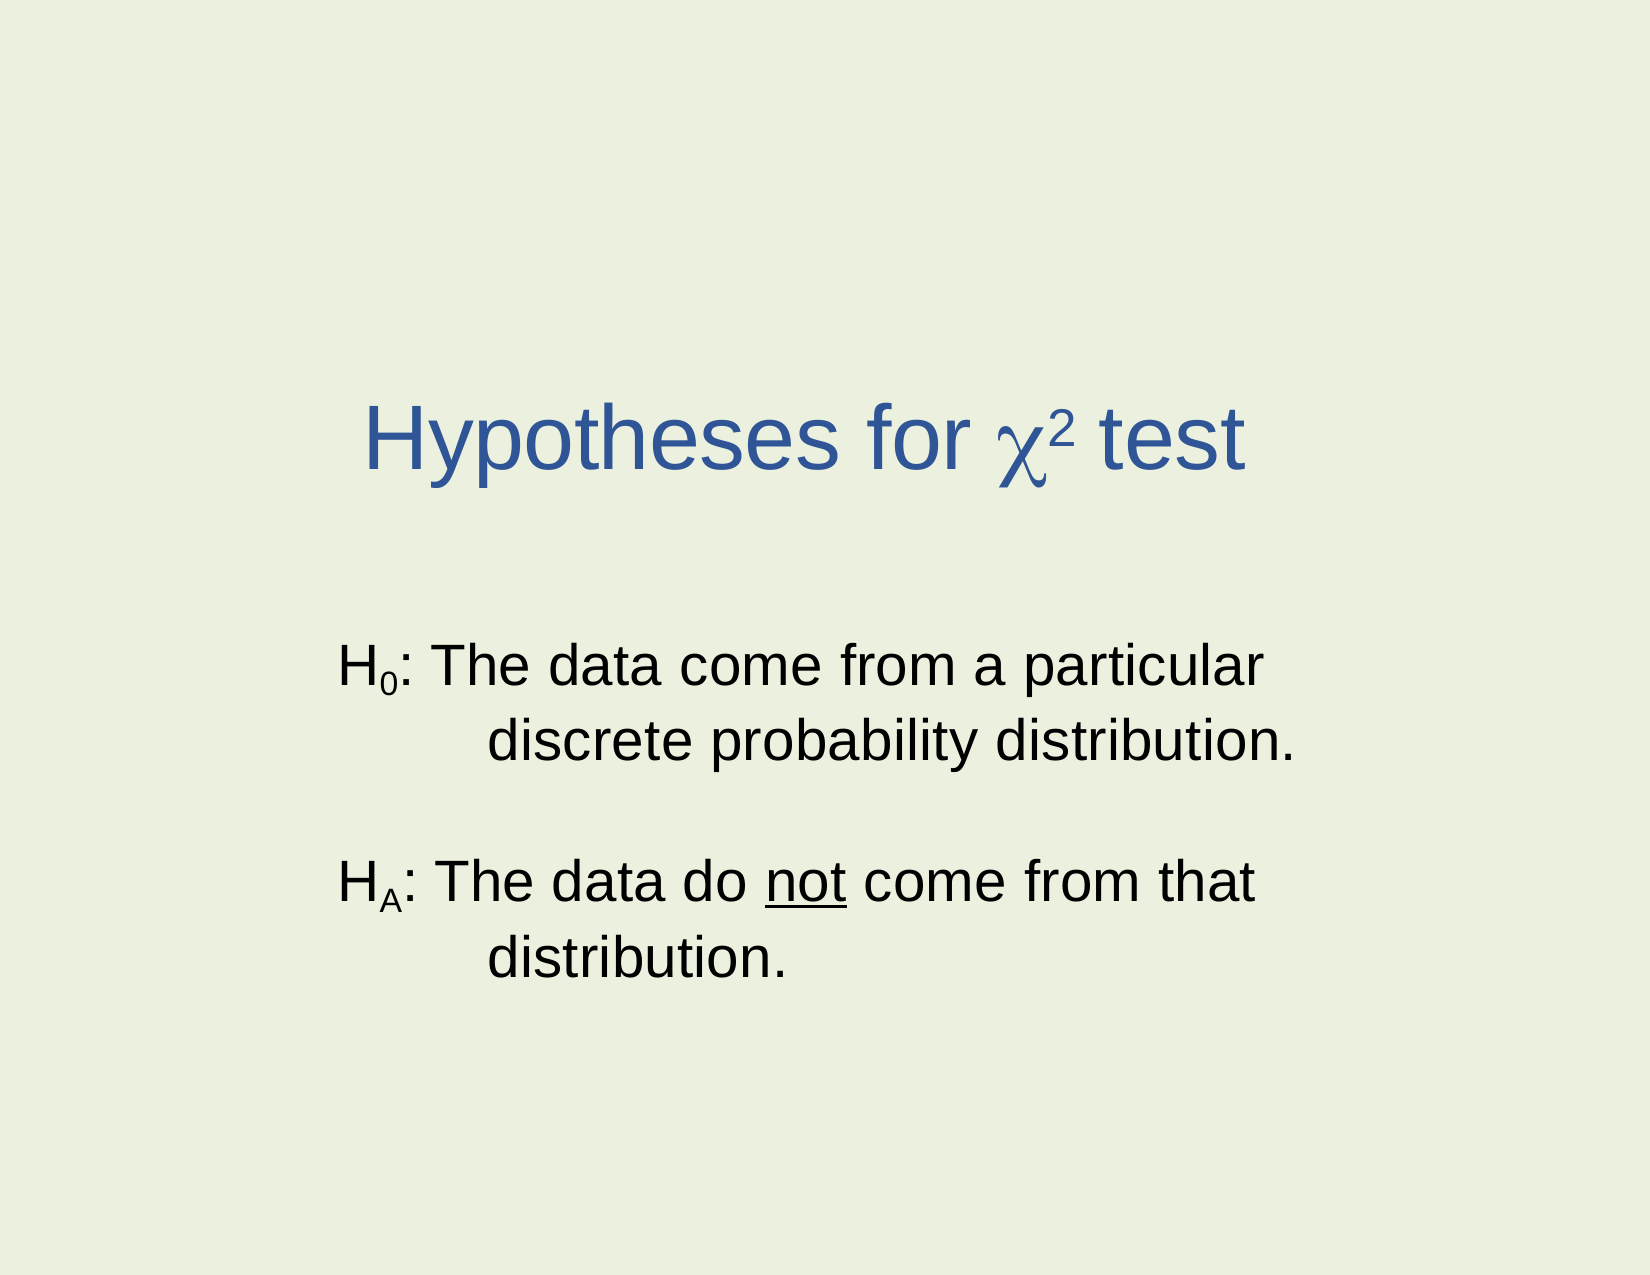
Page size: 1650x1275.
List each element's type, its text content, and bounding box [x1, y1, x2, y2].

text_box Hypotheses for 2 test [356, 374, 1294, 488]
text_box H0: The data come from a particular discrete probability distribution. HA: The data do not come from that distribution. [337, 624, 1400, 989]
